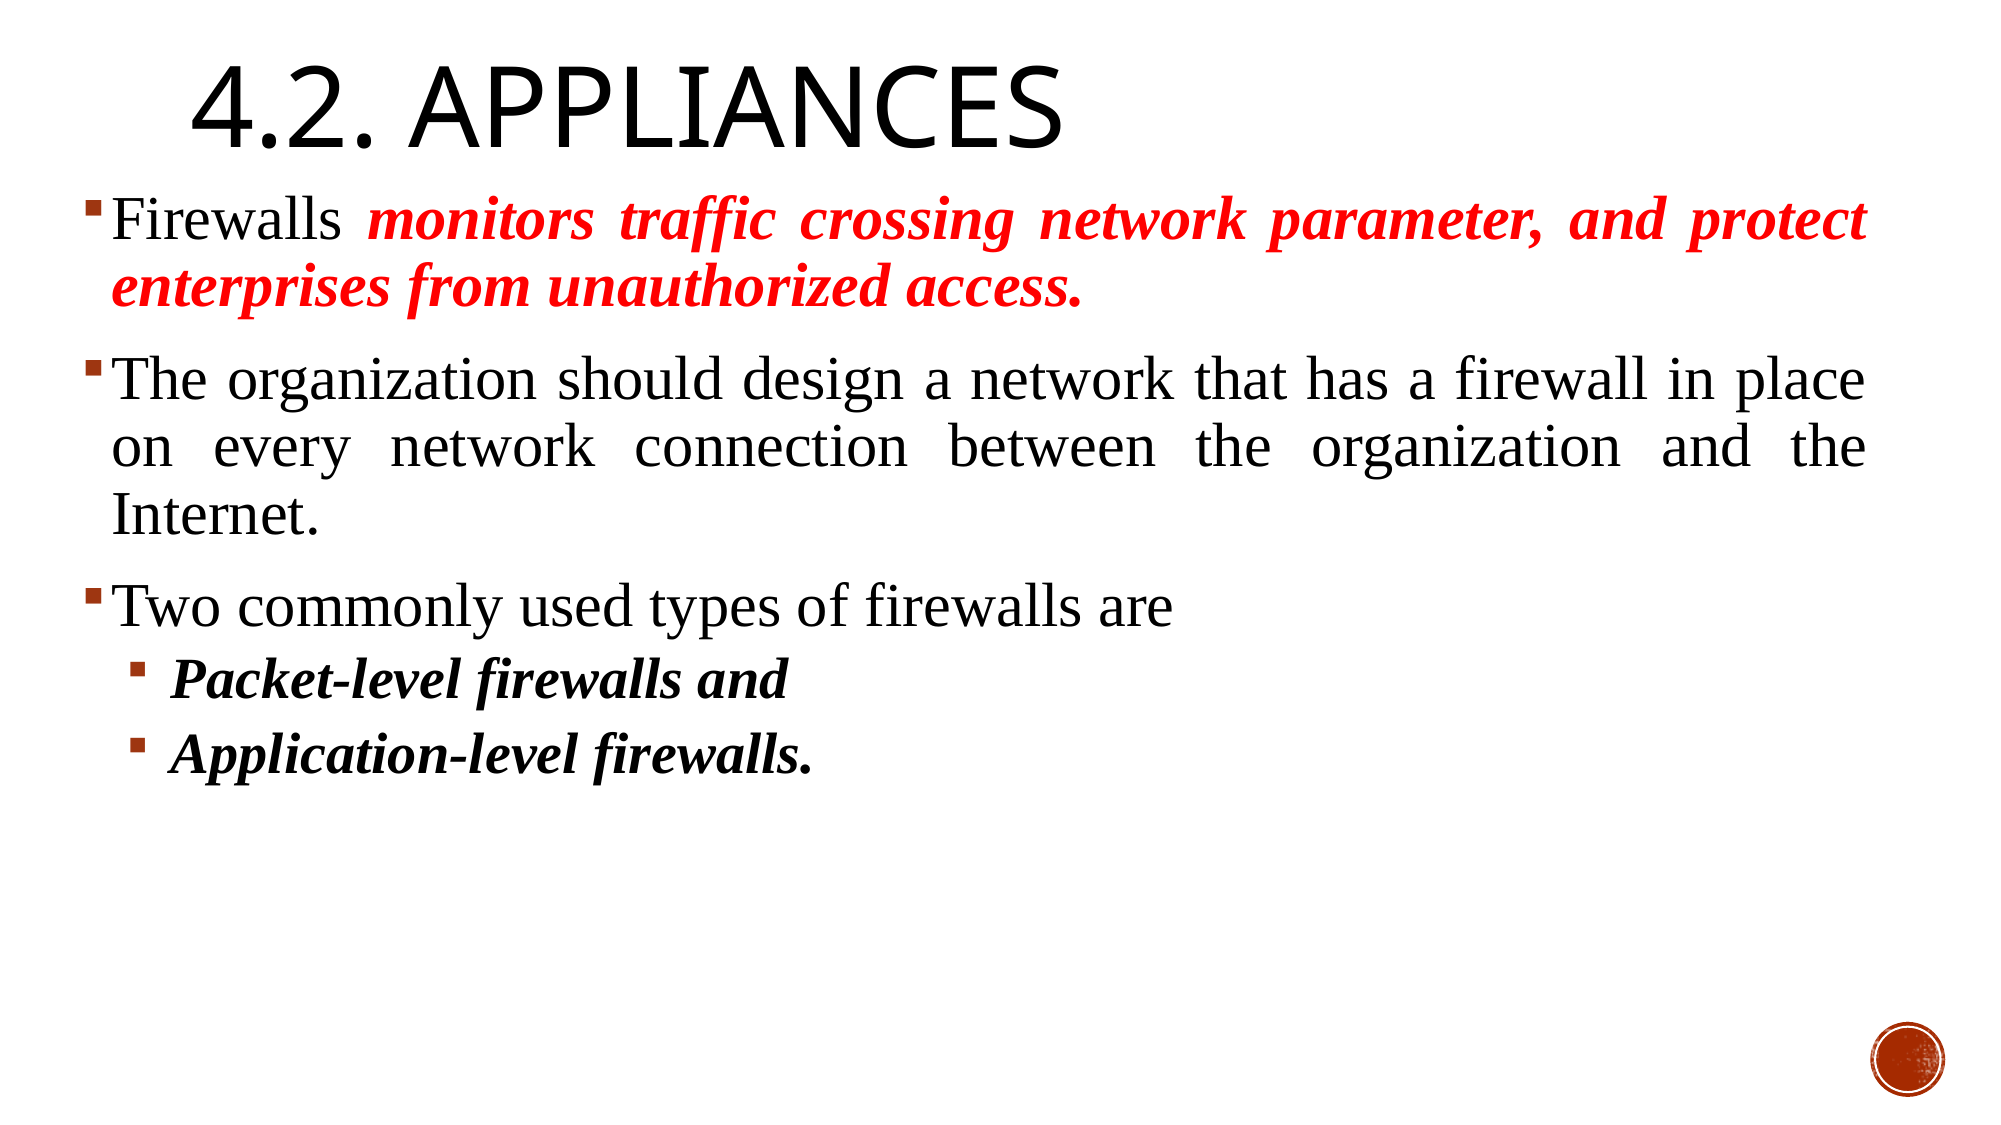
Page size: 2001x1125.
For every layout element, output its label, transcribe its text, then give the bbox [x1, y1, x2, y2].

title 4.2. Appliances [175, 0, 1826, 177]
list Firewalls monitors traffic crossing network parameter, and protect enterprises from unauthorized access. The organization should design a network that has a firewall in place on every network connection between the organization and the Internet. Two commonly used types of firewalls are Packet-level firewalls and Application-level firewalls. [66, 177, 1884, 1068]
